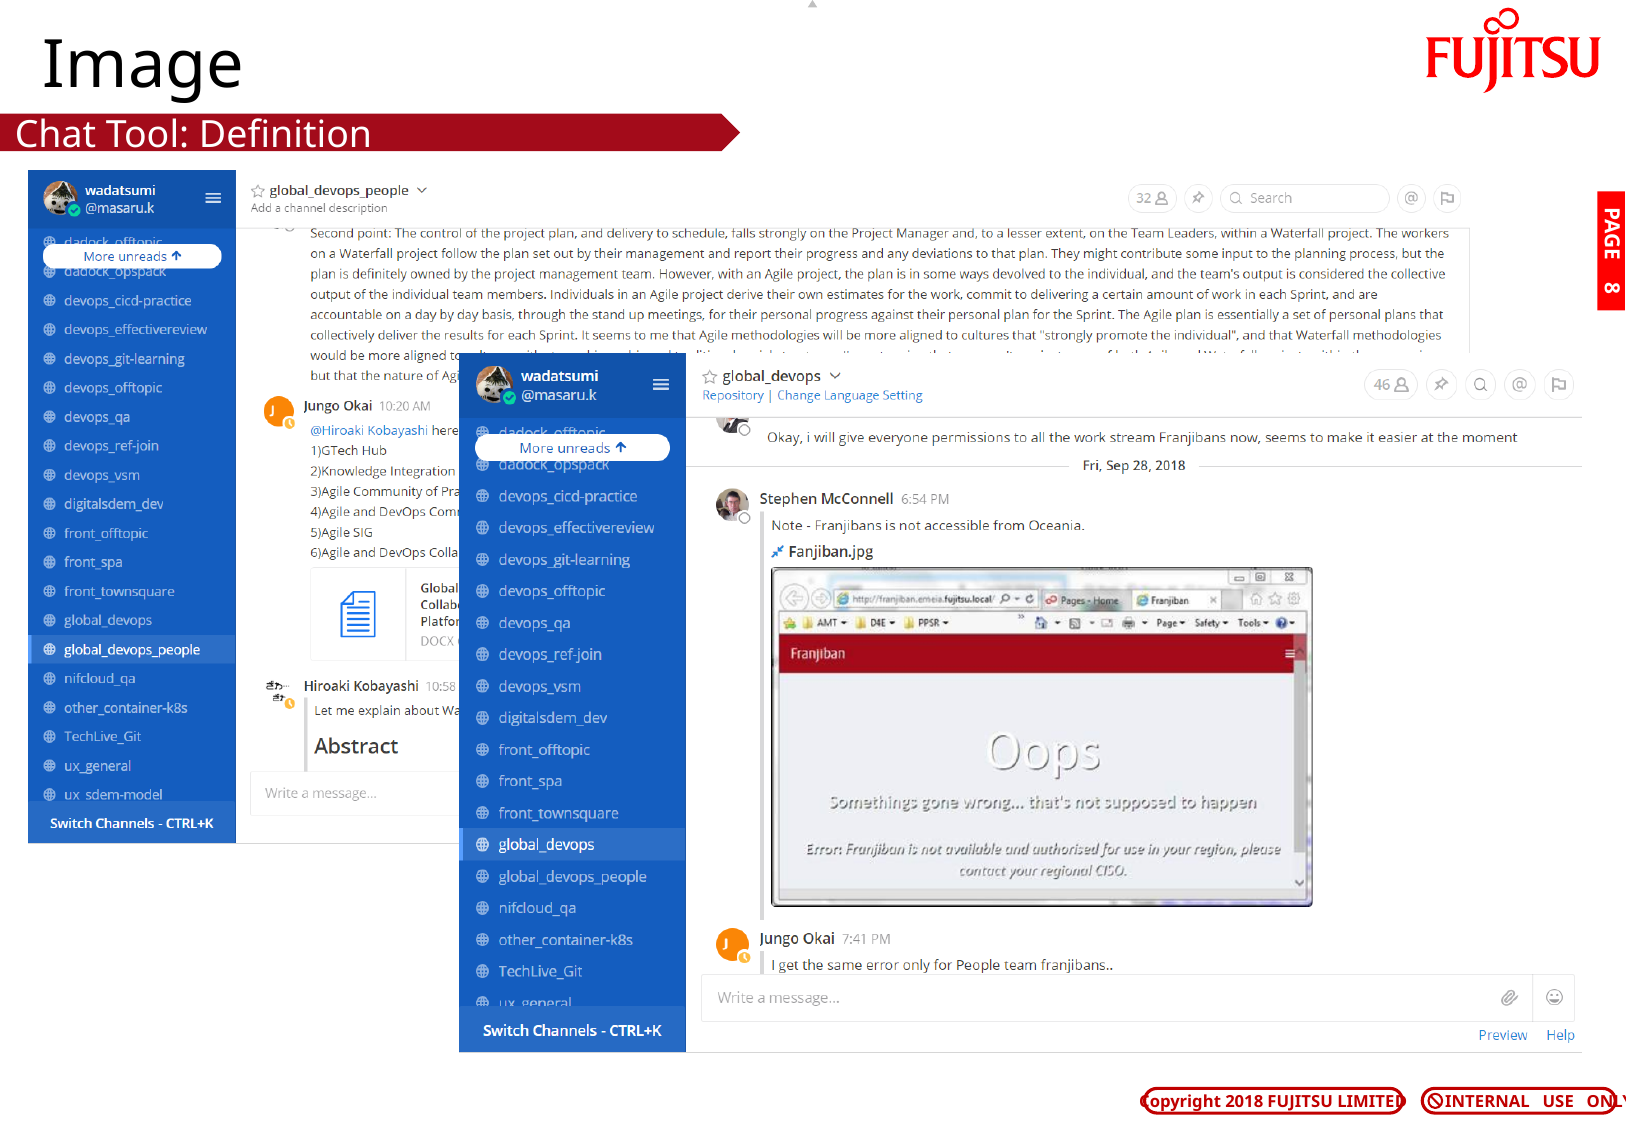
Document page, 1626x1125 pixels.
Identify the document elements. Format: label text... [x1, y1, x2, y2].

slide_number PAGE 7 [1597, 191, 1625, 311]
title Image [28, 28, 1404, 93]
text_box Chat Tool: Definition [0, 111, 743, 154]
picture [27, 169, 1582, 1056]
